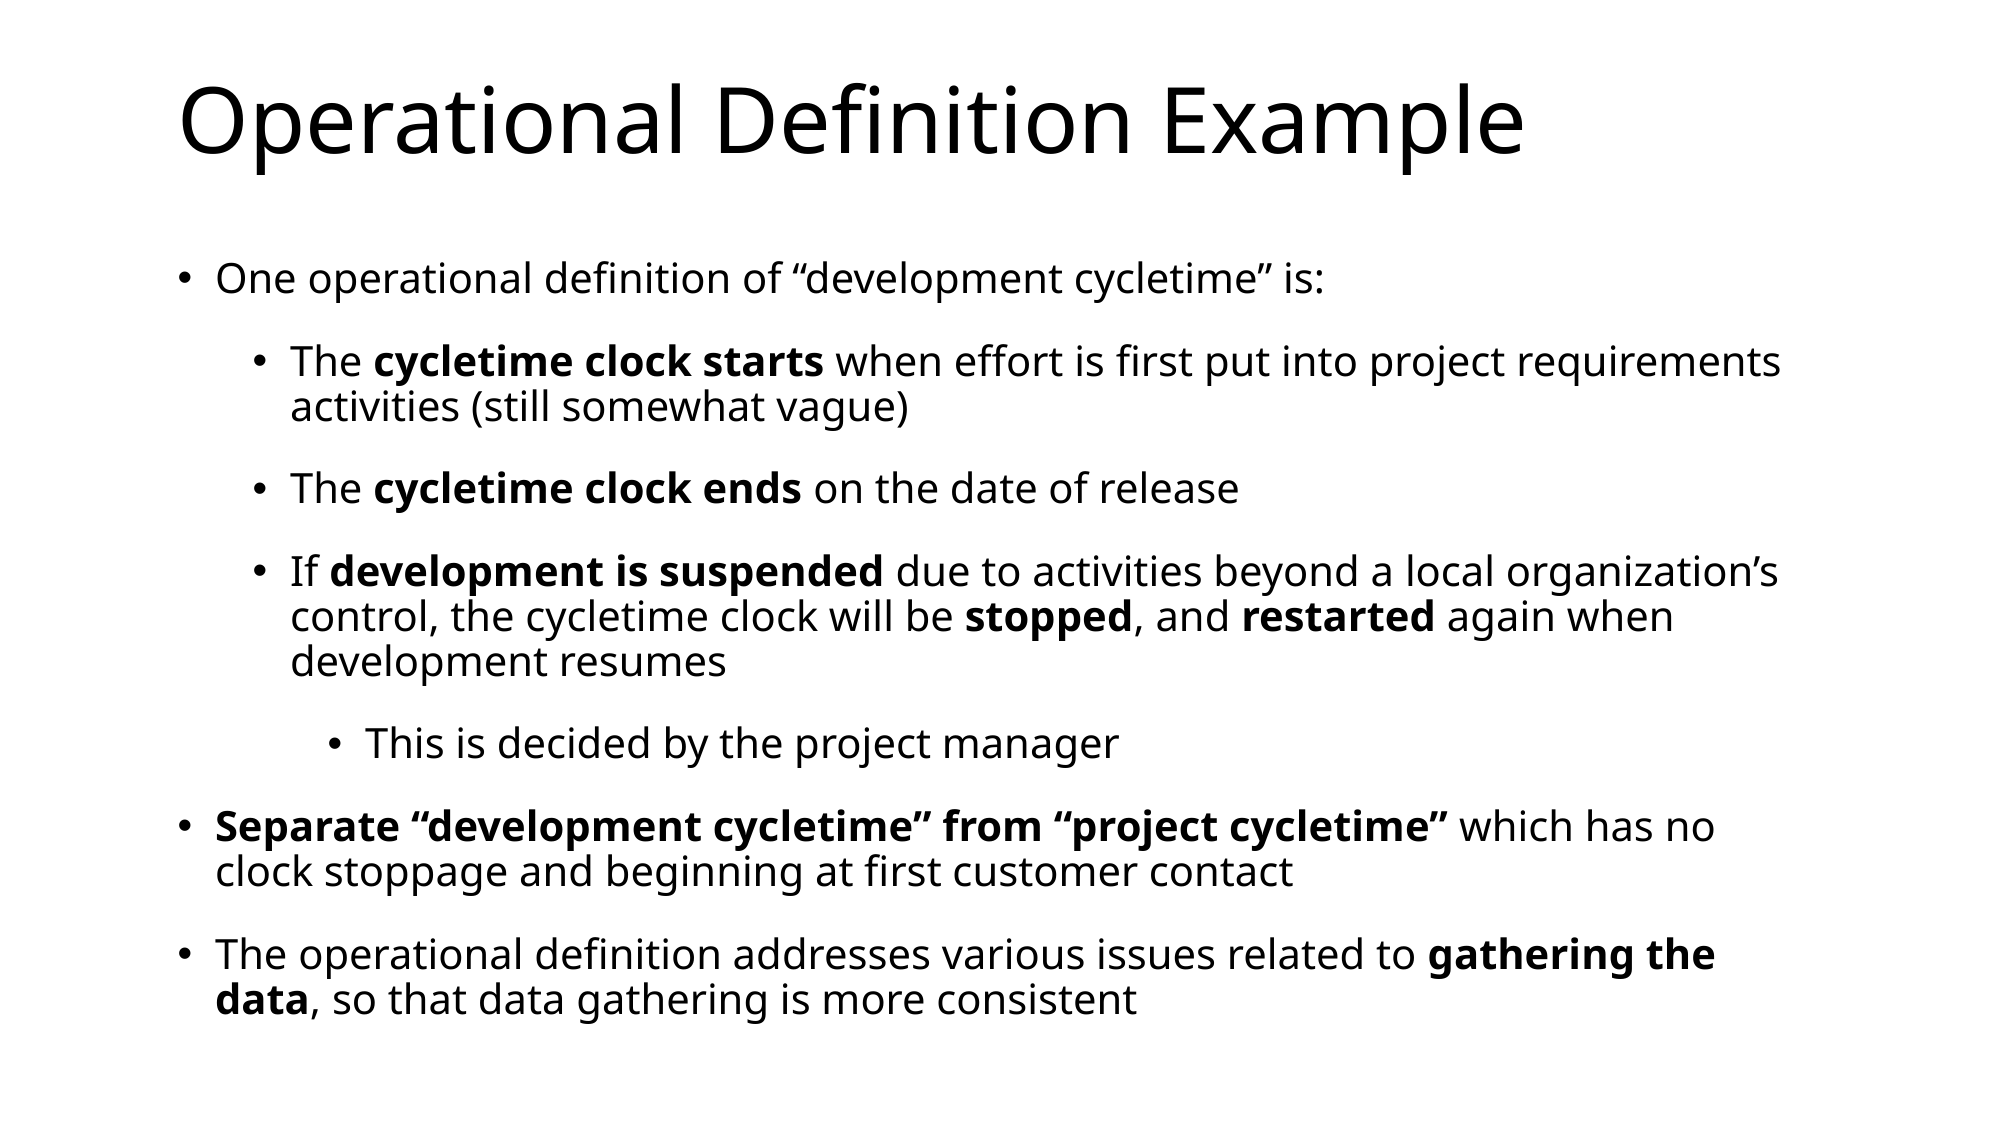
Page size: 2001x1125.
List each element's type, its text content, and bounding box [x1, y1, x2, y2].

list One operational definition of “development cycletime” is: The cycletime clock starts when effort is first put into project requirements activities (still somewhat vague) The cycletime clock ends on the date of release If development is suspended due to activities beyond a local organization’s control, the cycletime clock will be stopped, and restarted again when development resumes This is decided by the project manager Separate “development cycletime” from “project cycletime” which has no clock stoppage and beginning at first customer contact The operational definition addresses various issues related to gathering the data, so that data gathering is more consistent [162, 249, 1825, 1063]
title Operational Definition Example [162, 37, 1845, 211]
